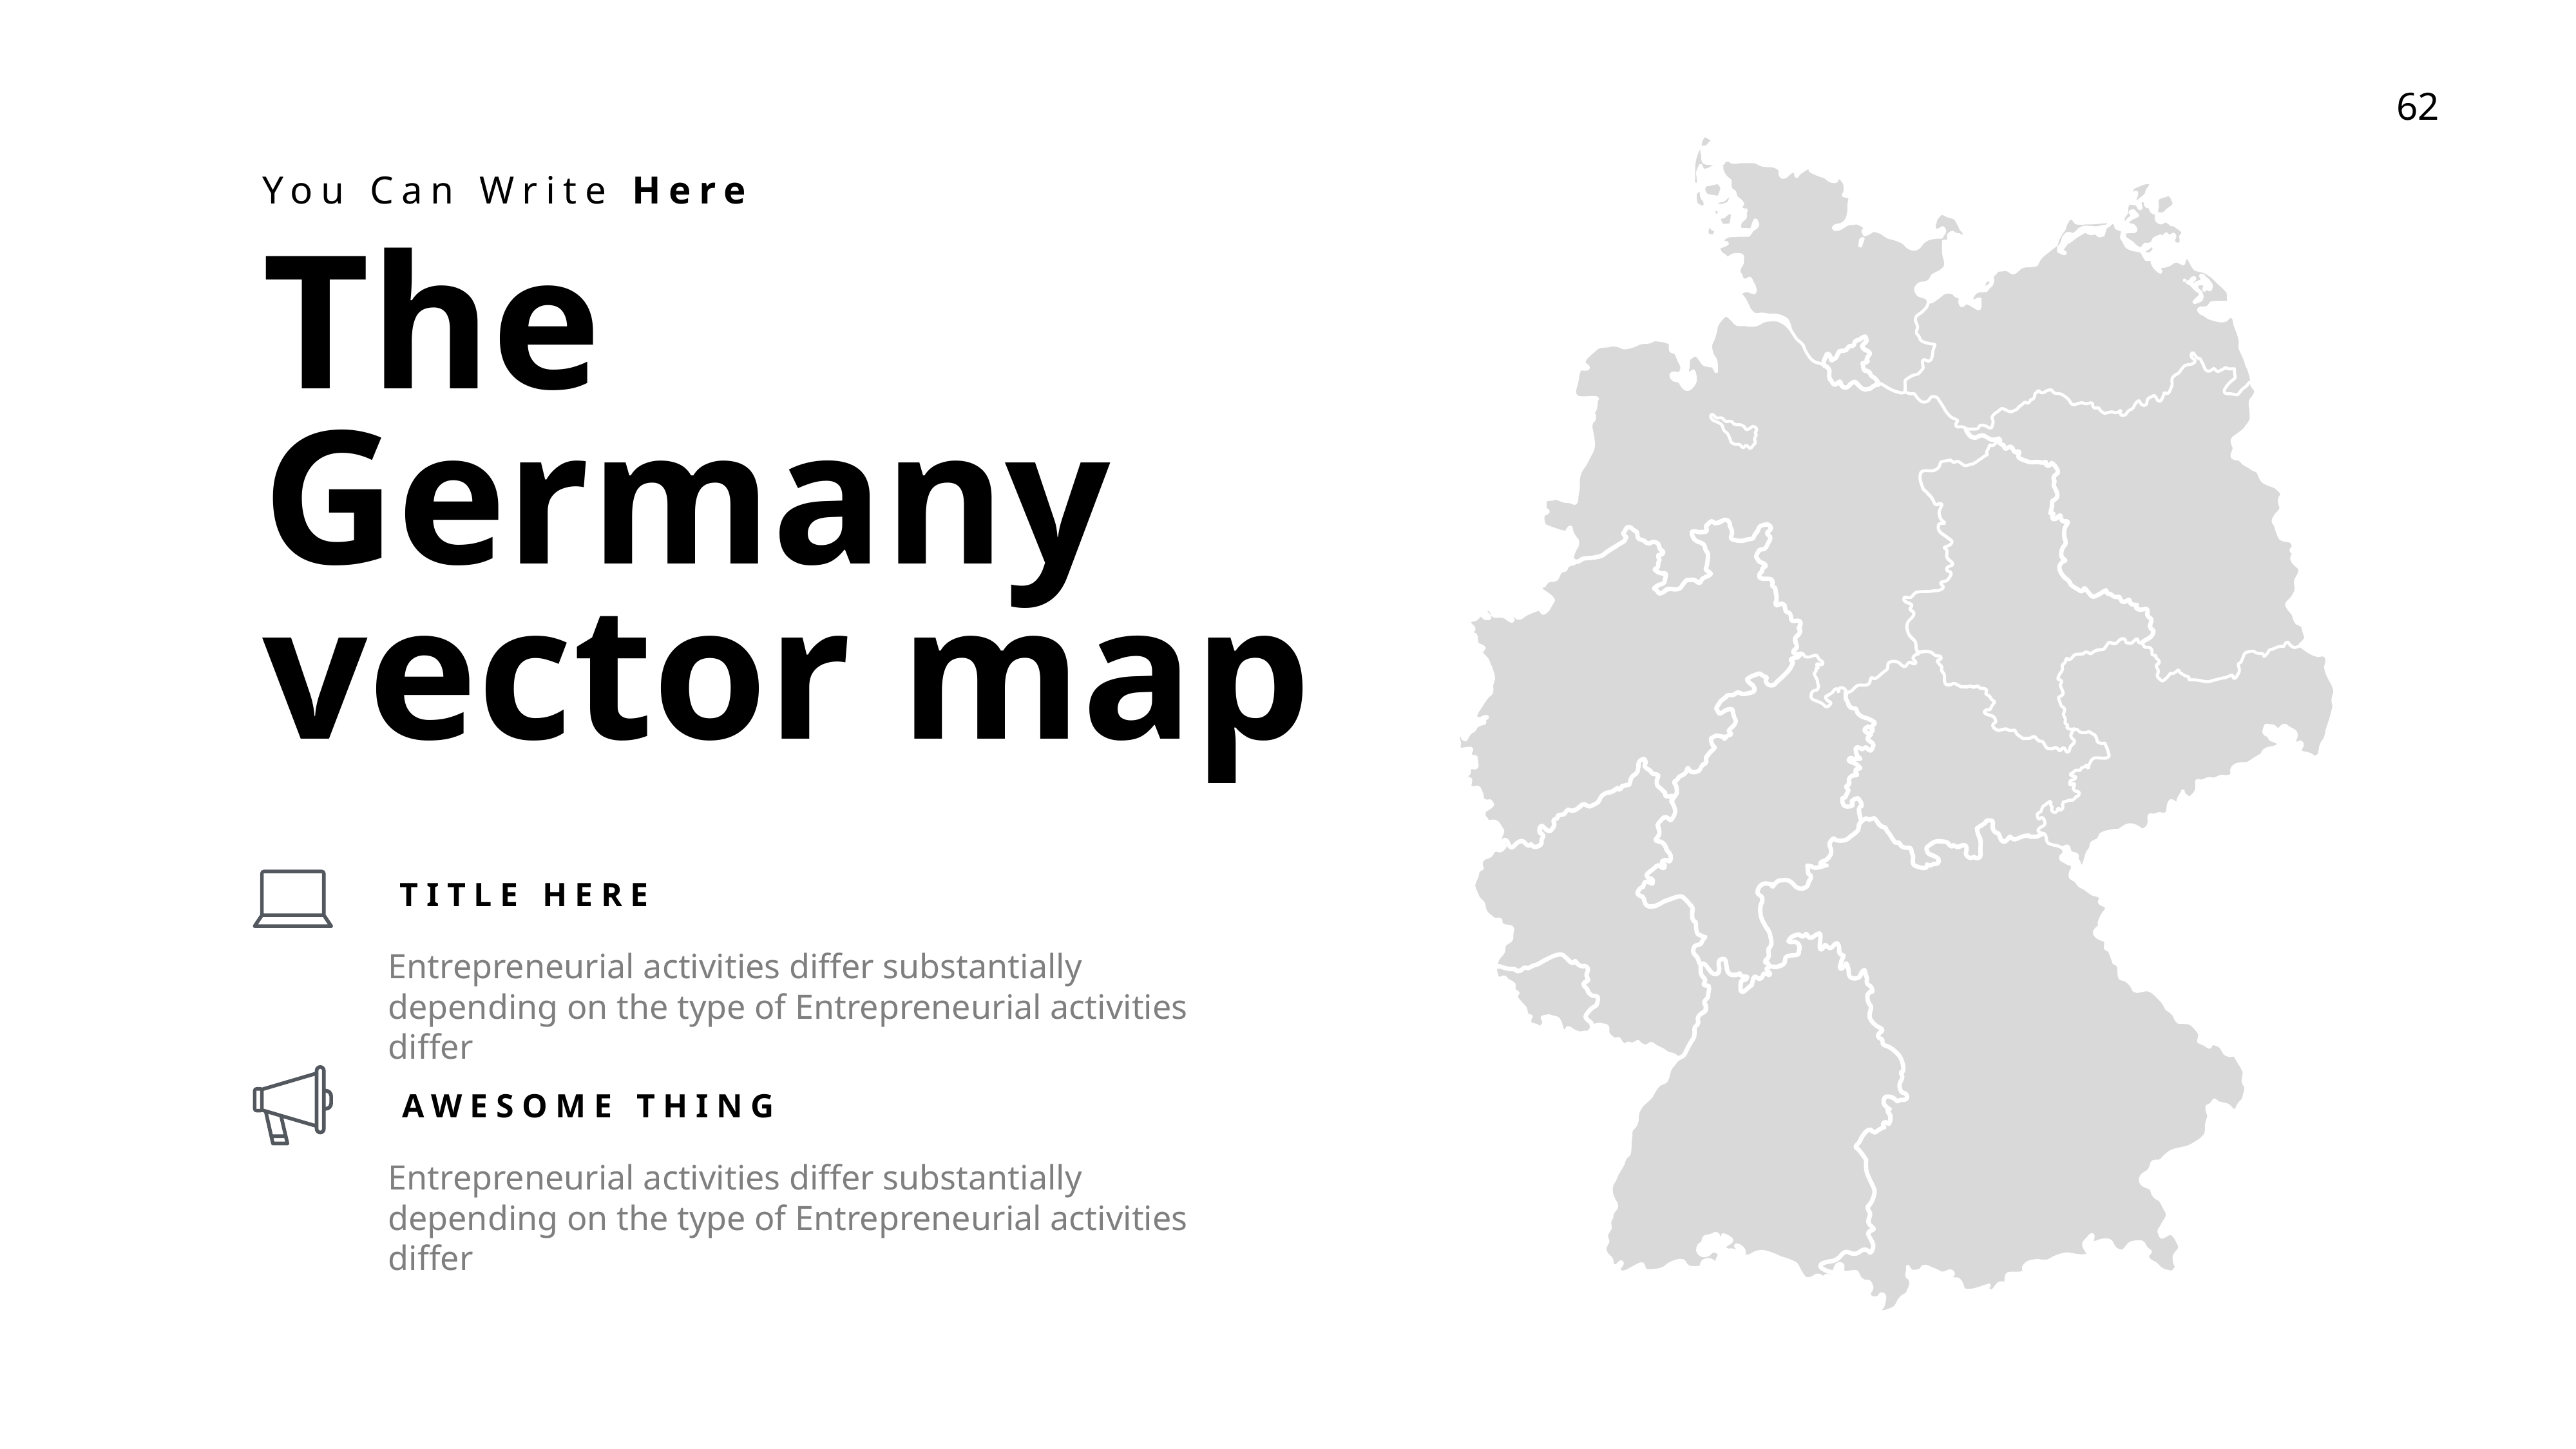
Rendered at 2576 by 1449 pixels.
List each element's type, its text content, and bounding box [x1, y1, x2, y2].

text_box Entrepreneurial activities differ substantially depending on the type of Entrepreneurial activities differ [378, 1151, 1208, 1282]
text_box [253, 1065, 333, 1146]
text_box [253, 869, 333, 928]
text_box AWESOME THING [392, 1081, 785, 1129]
text_box TITLE HERE [390, 869, 659, 918]
text_box You Can Write Here [253, 161, 908, 216]
text_box Entrepreneurial activities differ substantially depending on the type of Entrepreneurial activities differ [378, 940, 1208, 1071]
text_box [1456, 135, 2336, 1314]
text_box The Germany vector map [253, 245, 1411, 781]
